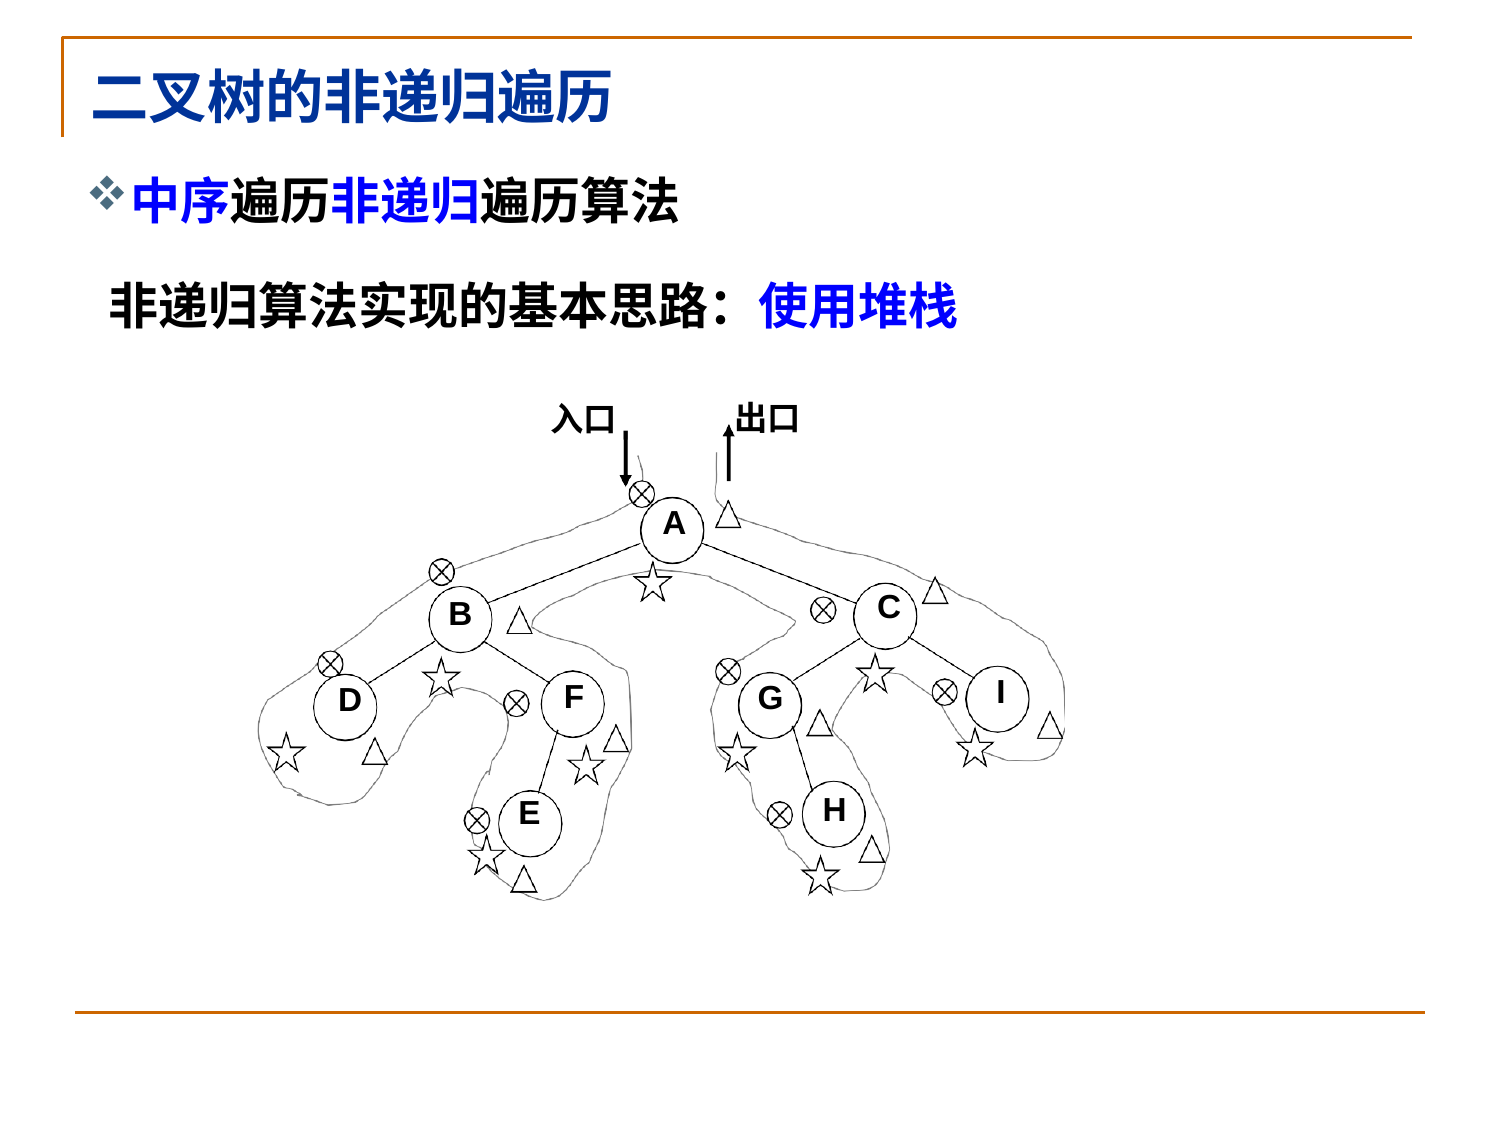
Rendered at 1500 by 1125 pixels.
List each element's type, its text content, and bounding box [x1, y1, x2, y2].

text_box D [336, 676, 365, 719]
text_box B [446, 589, 475, 632]
text_box H [820, 786, 849, 828]
title 二叉树的非递归遍历 [88, 58, 620, 248]
text_box C [875, 583, 904, 626]
text_box F [561, 673, 587, 715]
text_box 入口 [548, 396, 620, 438]
text_box A [660, 499, 689, 541]
text_box 出口 [732, 395, 804, 438]
text_box E [516, 789, 543, 832]
text_box I [994, 668, 1008, 710]
text_box 中序遍历非递归遍历算法 非递归算法实现的基本思路：使用堆栈 [83, 167, 966, 335]
text_box [257, 396, 1066, 901]
text_box G [755, 674, 786, 717]
